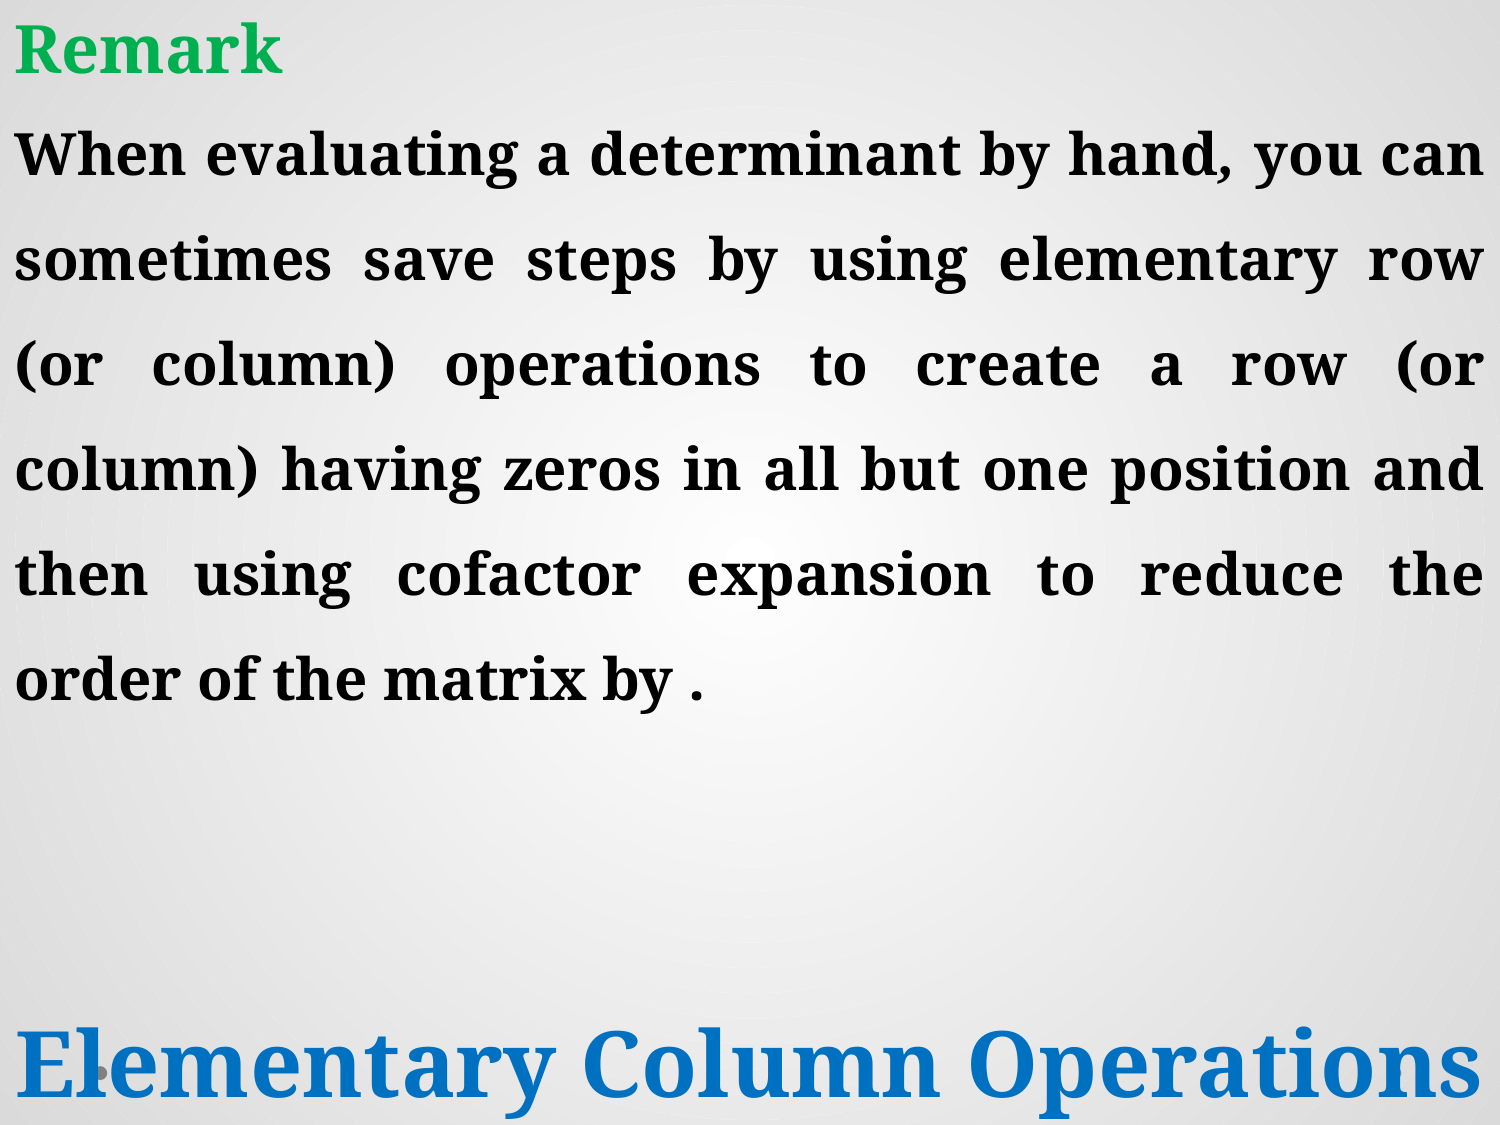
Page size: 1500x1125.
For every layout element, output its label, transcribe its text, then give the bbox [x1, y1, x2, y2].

text_box Elementary Column Operations [0, 998, 1500, 1124]
text_box Remark [0, 0, 1500, 95]
